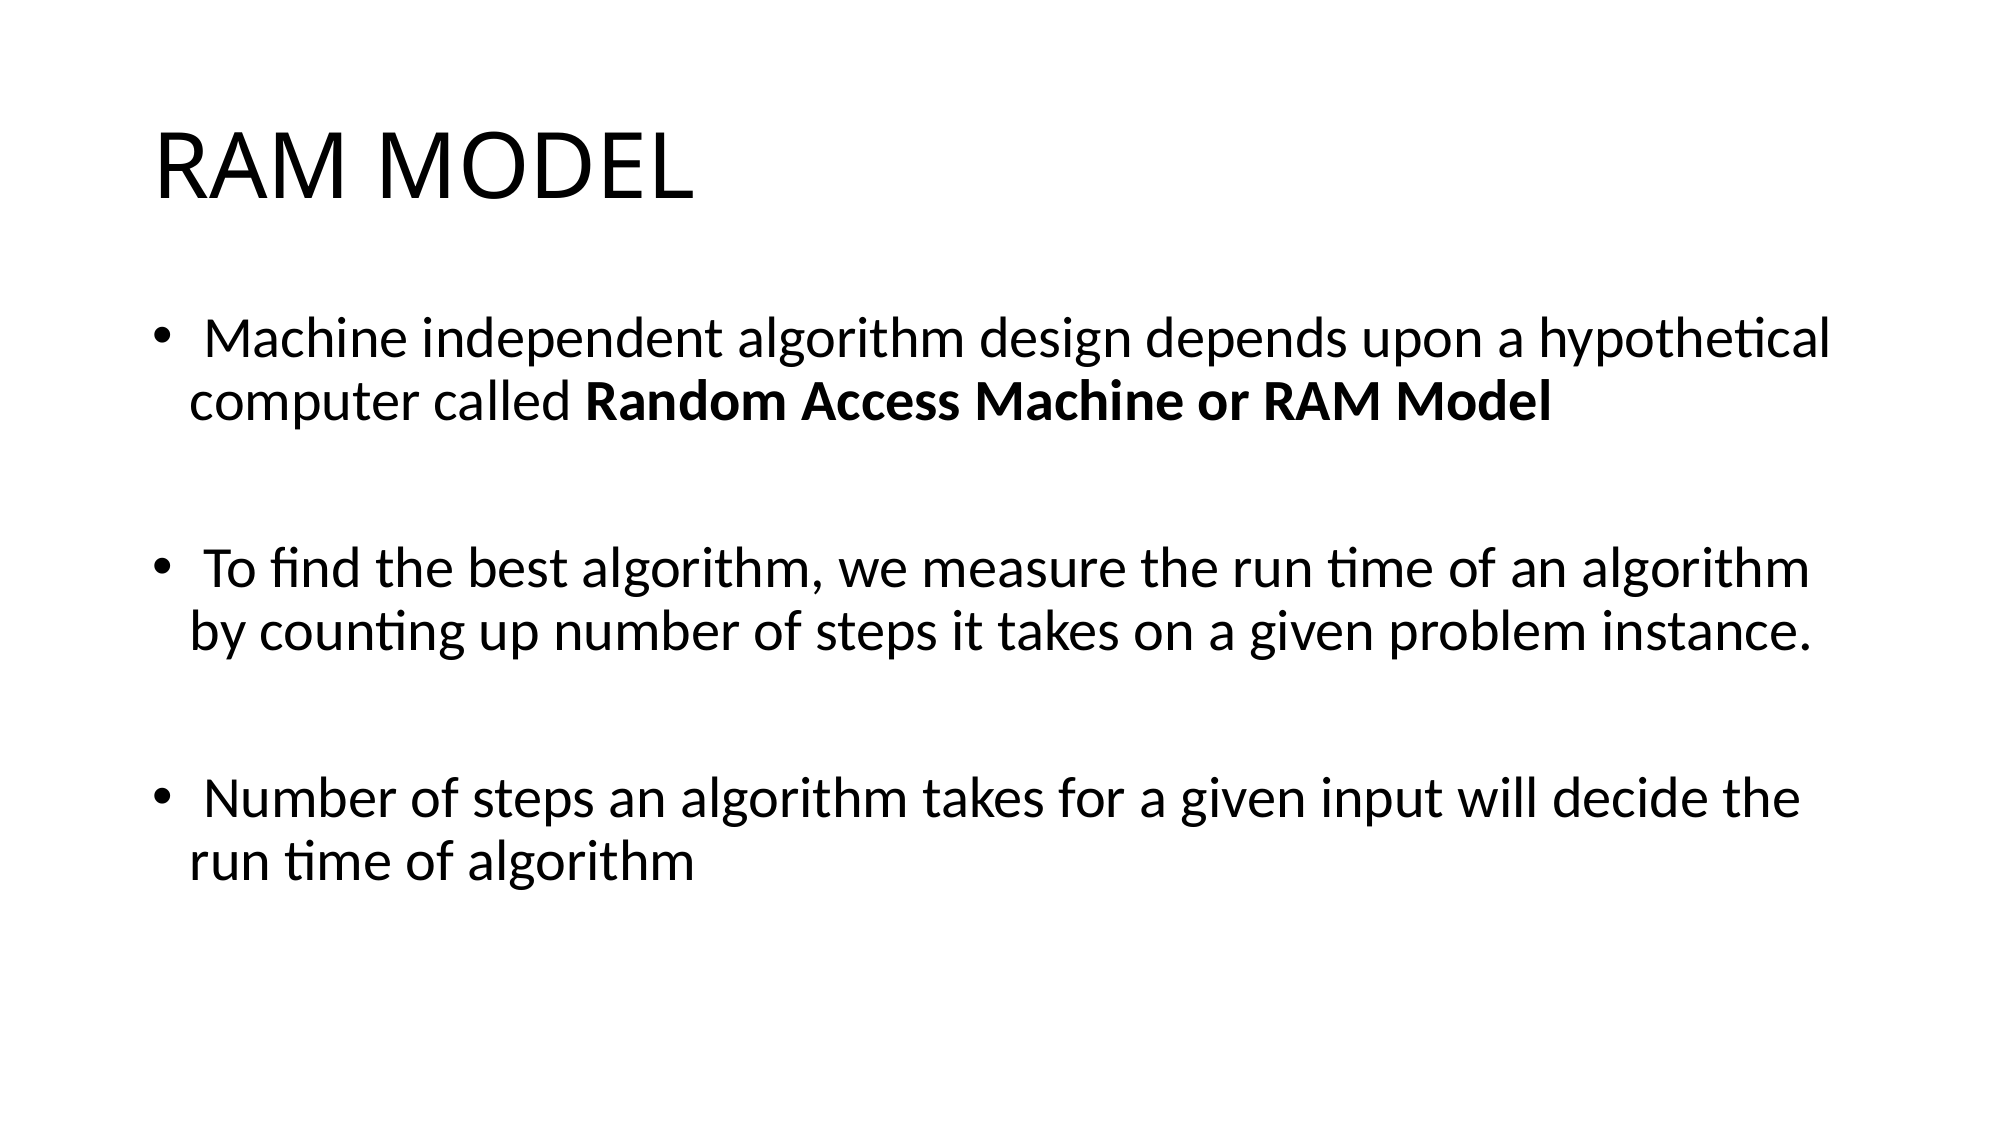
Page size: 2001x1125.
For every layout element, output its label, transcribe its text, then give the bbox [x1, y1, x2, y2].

list Machine independent algorithm design depends upon a hypothetical computer called Random Access Machine or RAM Model To find the best algorithm, we measure the run time of an algorithm by counting up number of steps it takes on a given problem instance. Number of steps an algorithm takes for a given input will decide the run time of algorithm [137, 299, 1863, 1014]
title RAM MODEL [137, 59, 1863, 278]
